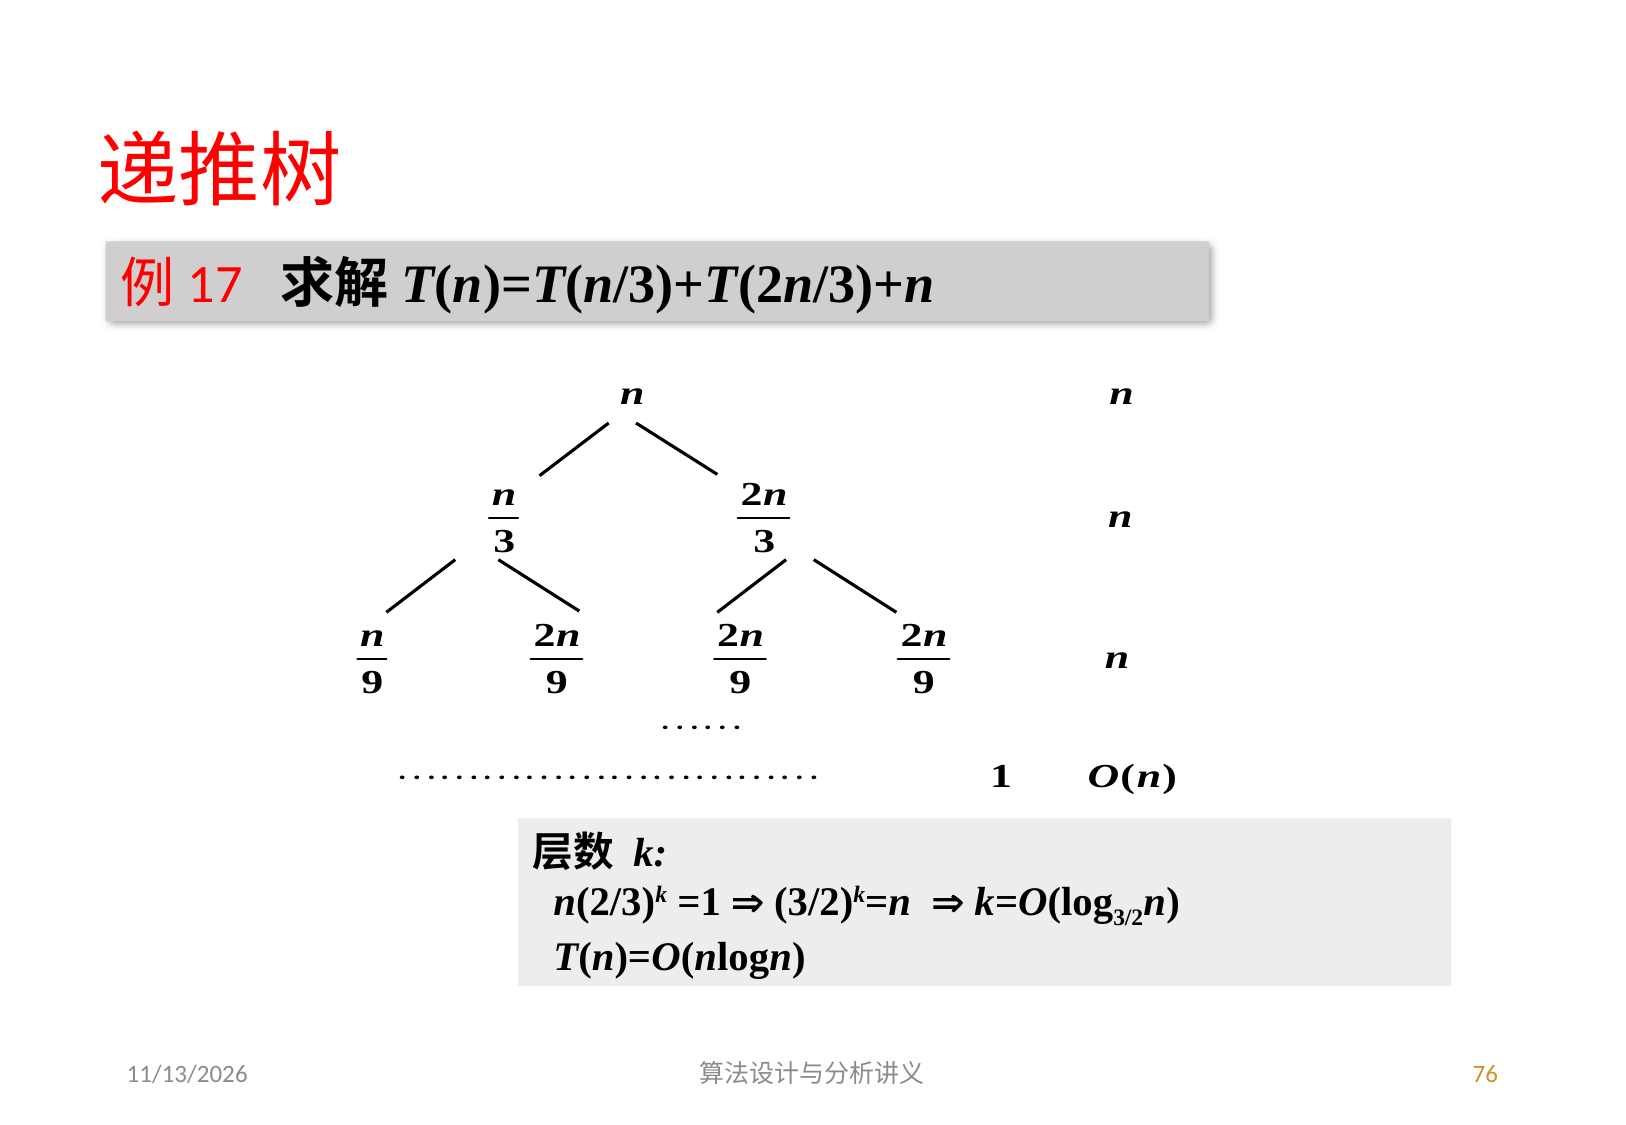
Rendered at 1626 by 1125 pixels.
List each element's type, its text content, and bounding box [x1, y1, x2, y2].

footer 算法设计与分析讲义 [538, 1042, 1087, 1103]
title 递推树 [82, 121, 1546, 225]
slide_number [111, 1042, 478, 1103]
slide_number 76 [1147, 1042, 1514, 1103]
text_box 例17 求解T(n)=T(n/3)+T(2n/3)+n [105, 241, 1210, 322]
text_box 层数 k: n(2/3)k =1  (3/2)k=n  k=O(log3/2n) T(n)=O(nlogn) [518, 818, 1452, 987]
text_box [262, 380, 1184, 804]
